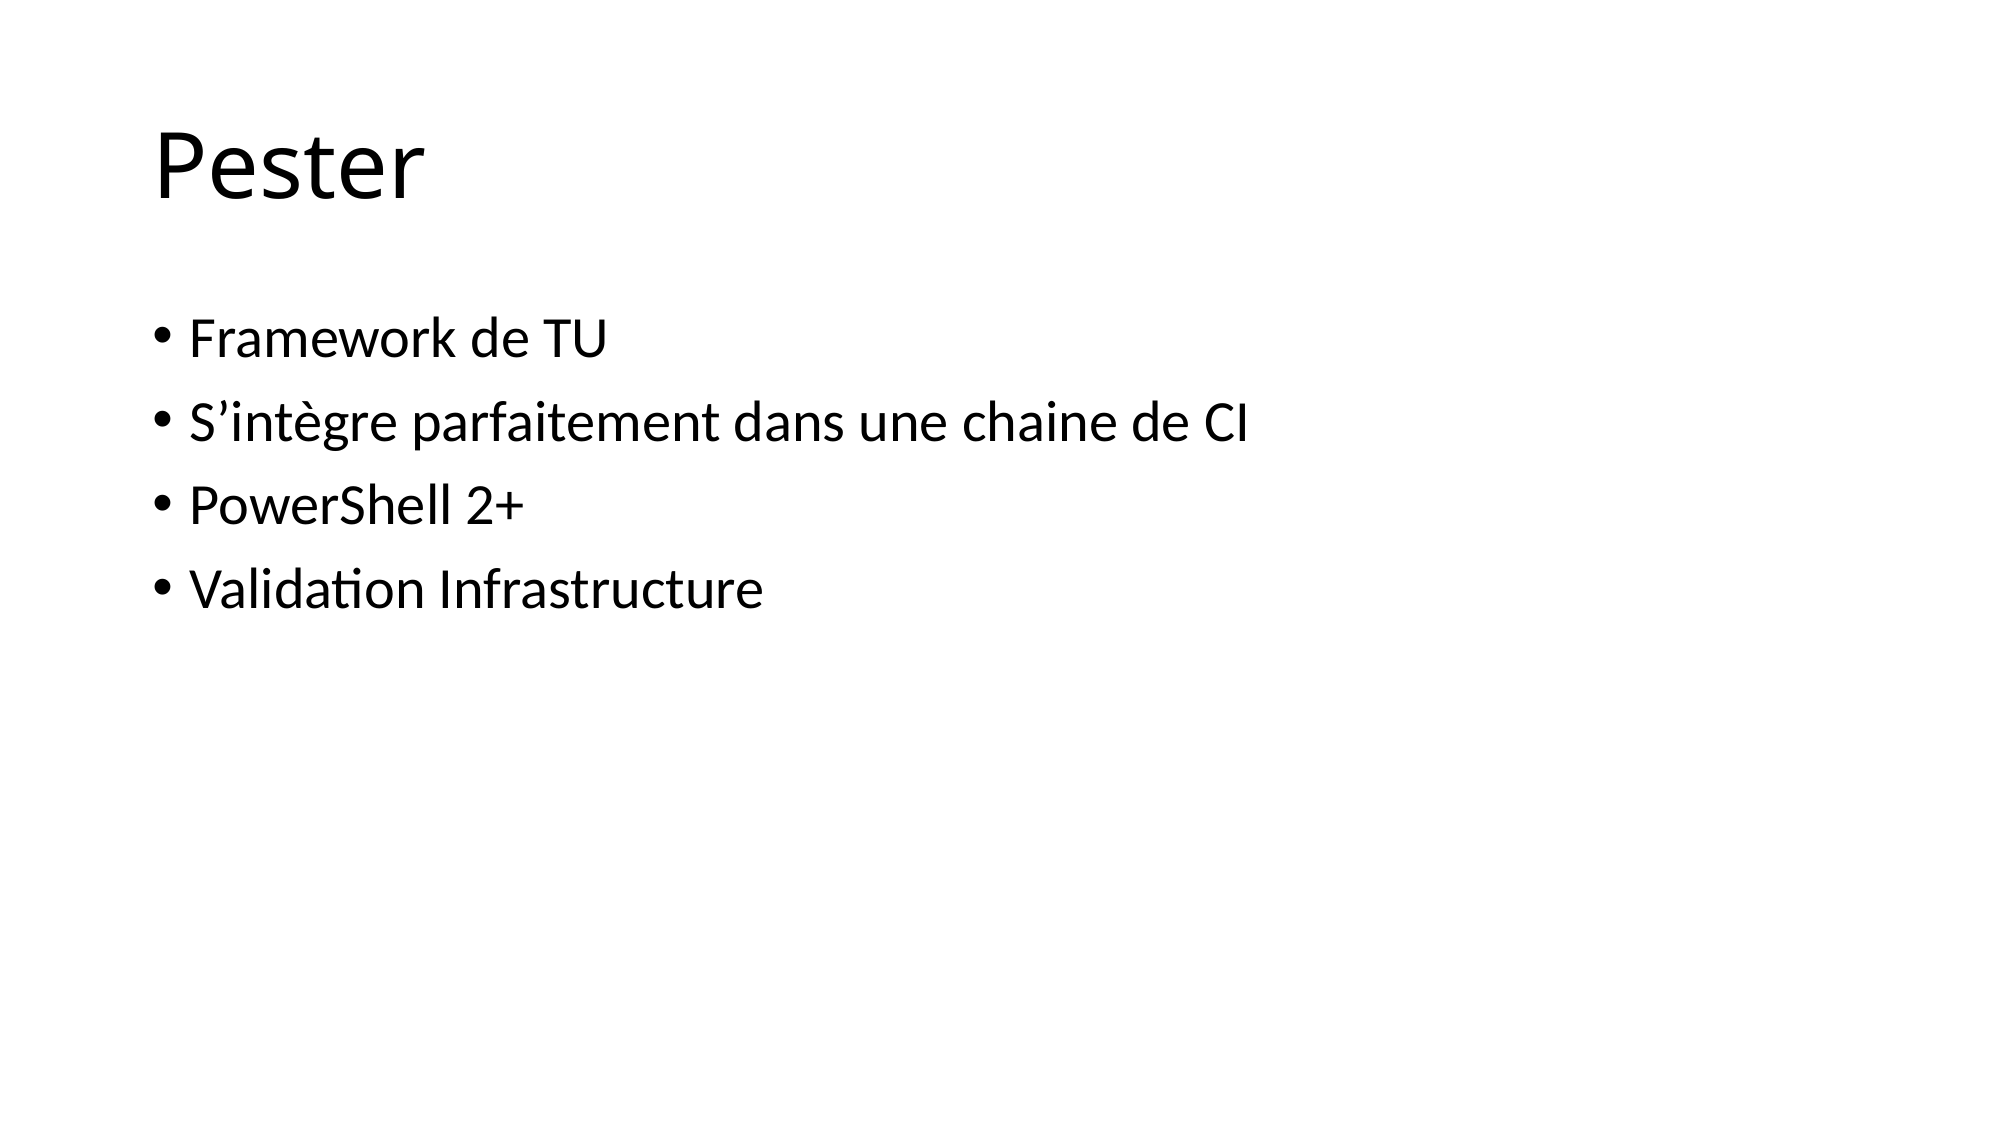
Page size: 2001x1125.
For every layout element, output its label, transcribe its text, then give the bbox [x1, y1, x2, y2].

title Pester [137, 59, 1863, 278]
list Framework de TU S’intègre parfaitement dans une chaine de CI PowerShell 2+ Validation Infrastructure [137, 299, 1863, 1014]
